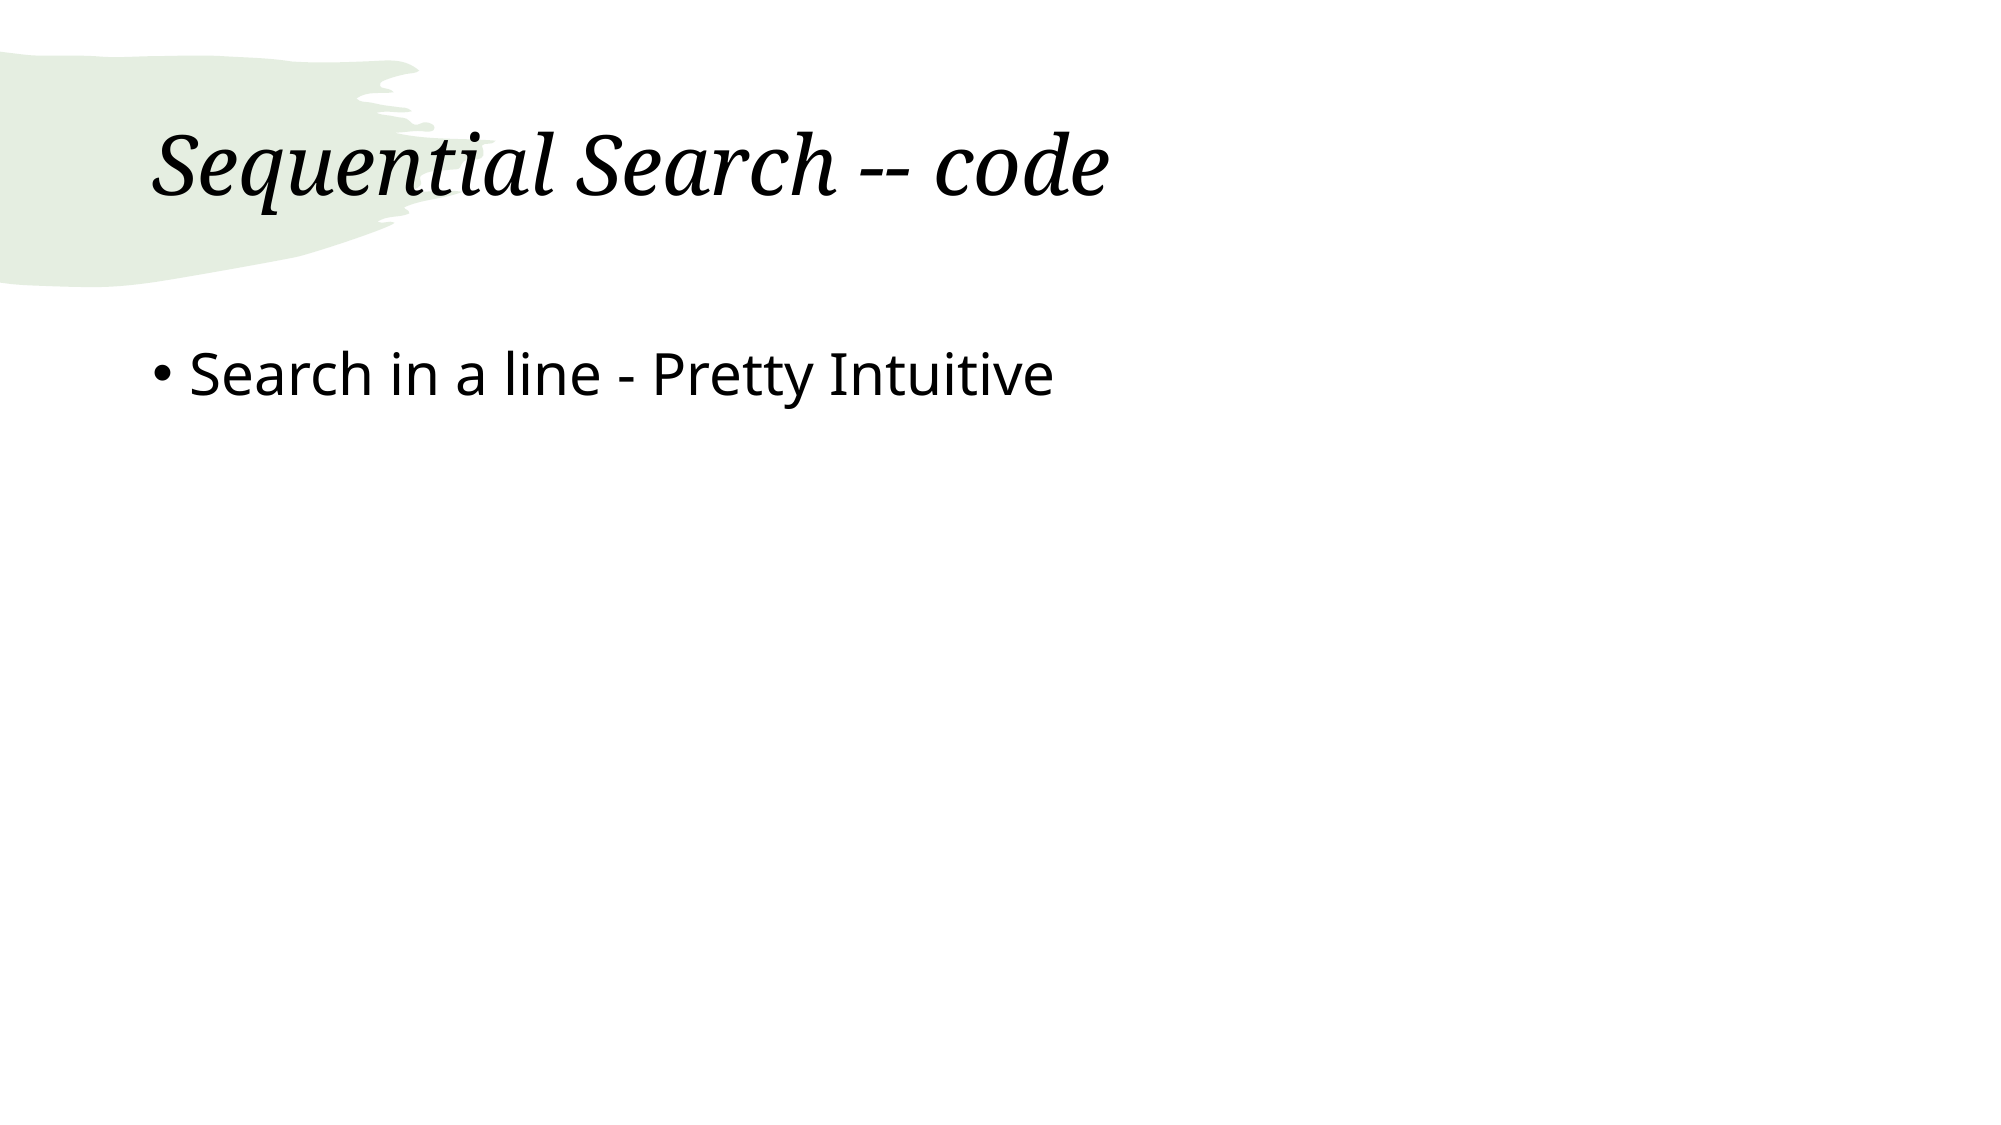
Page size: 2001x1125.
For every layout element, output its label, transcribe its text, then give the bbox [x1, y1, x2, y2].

title Sequential Search -- code [137, 59, 1863, 278]
list Search in a line - Pretty Intuitive [137, 329, 1863, 1013]
